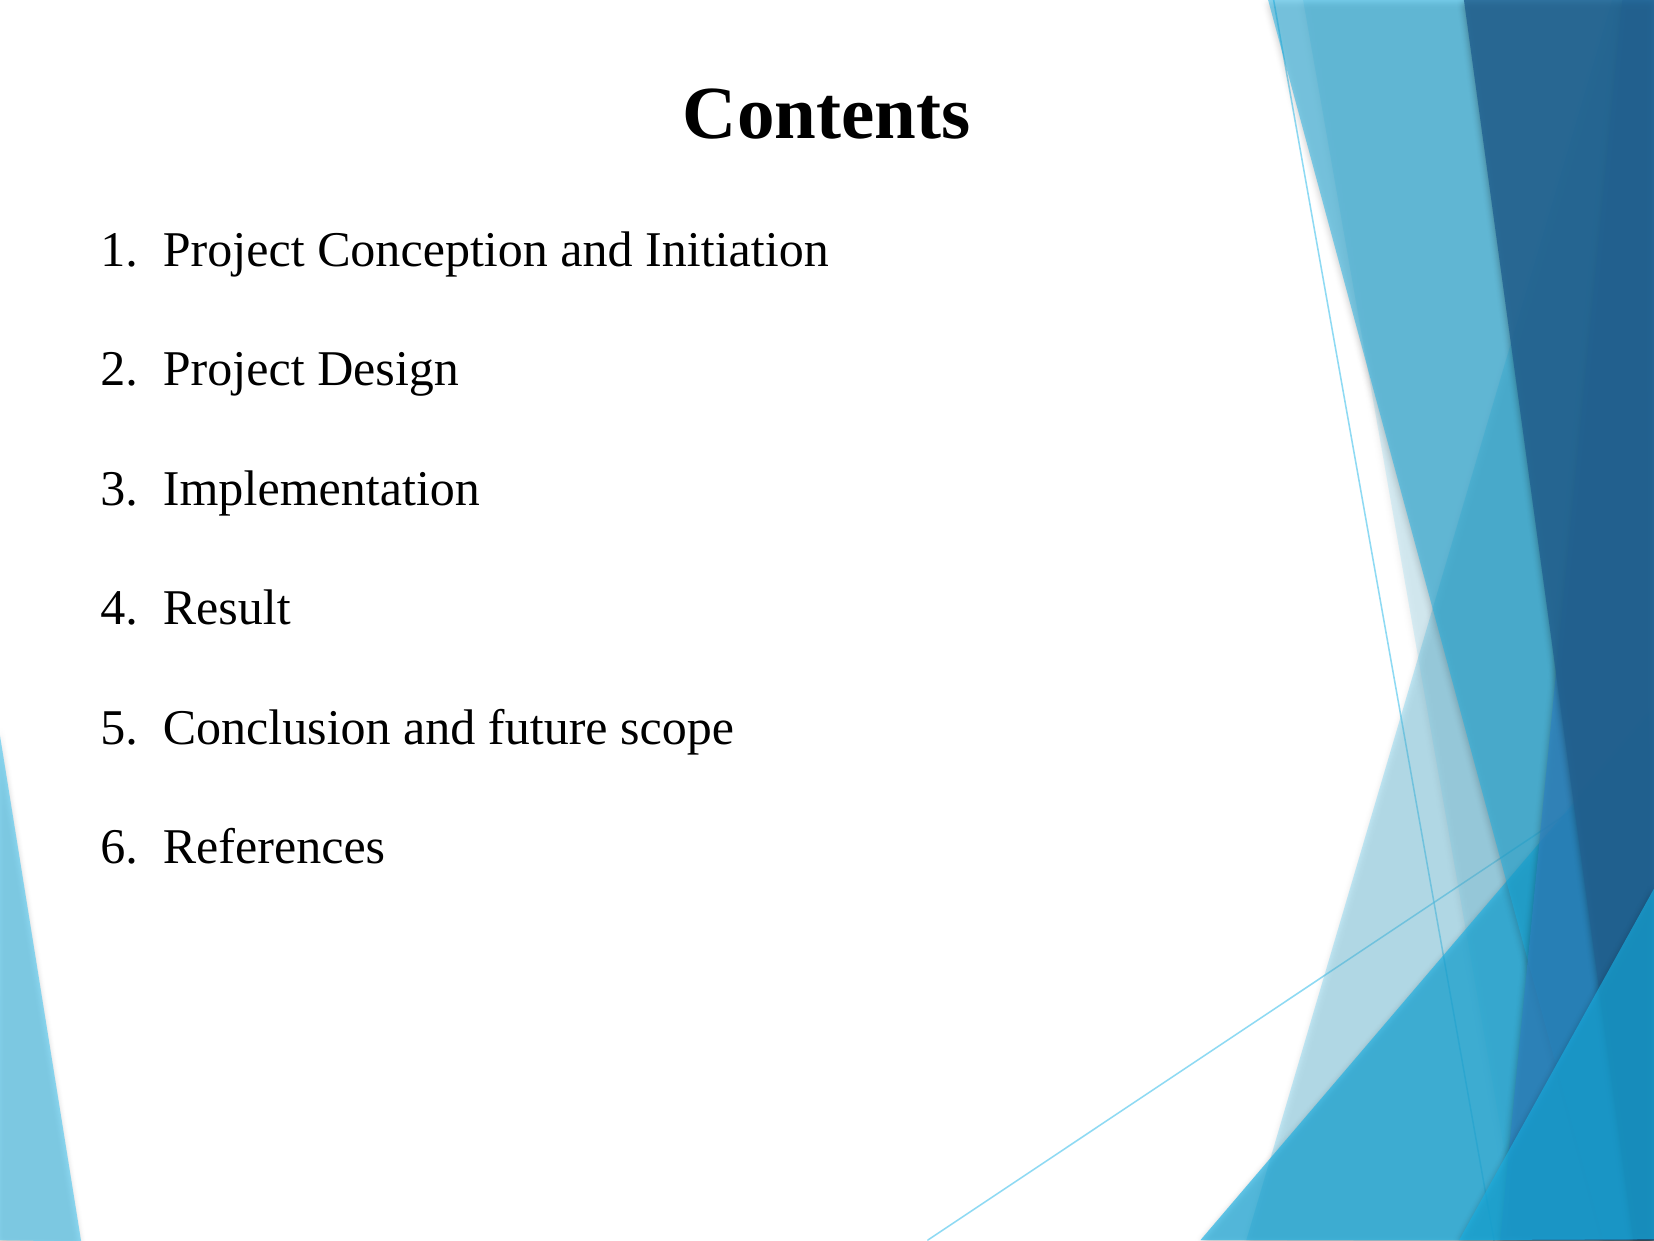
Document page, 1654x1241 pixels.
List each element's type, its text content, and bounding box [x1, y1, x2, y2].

text_box 1. Project Conception and Initiation 2. Project Design 3. Implementation 4. Result 5. Conclusion and future scope 6. References [82, 183, 1613, 1099]
text_box Contents [82, 23, 1571, 183]
